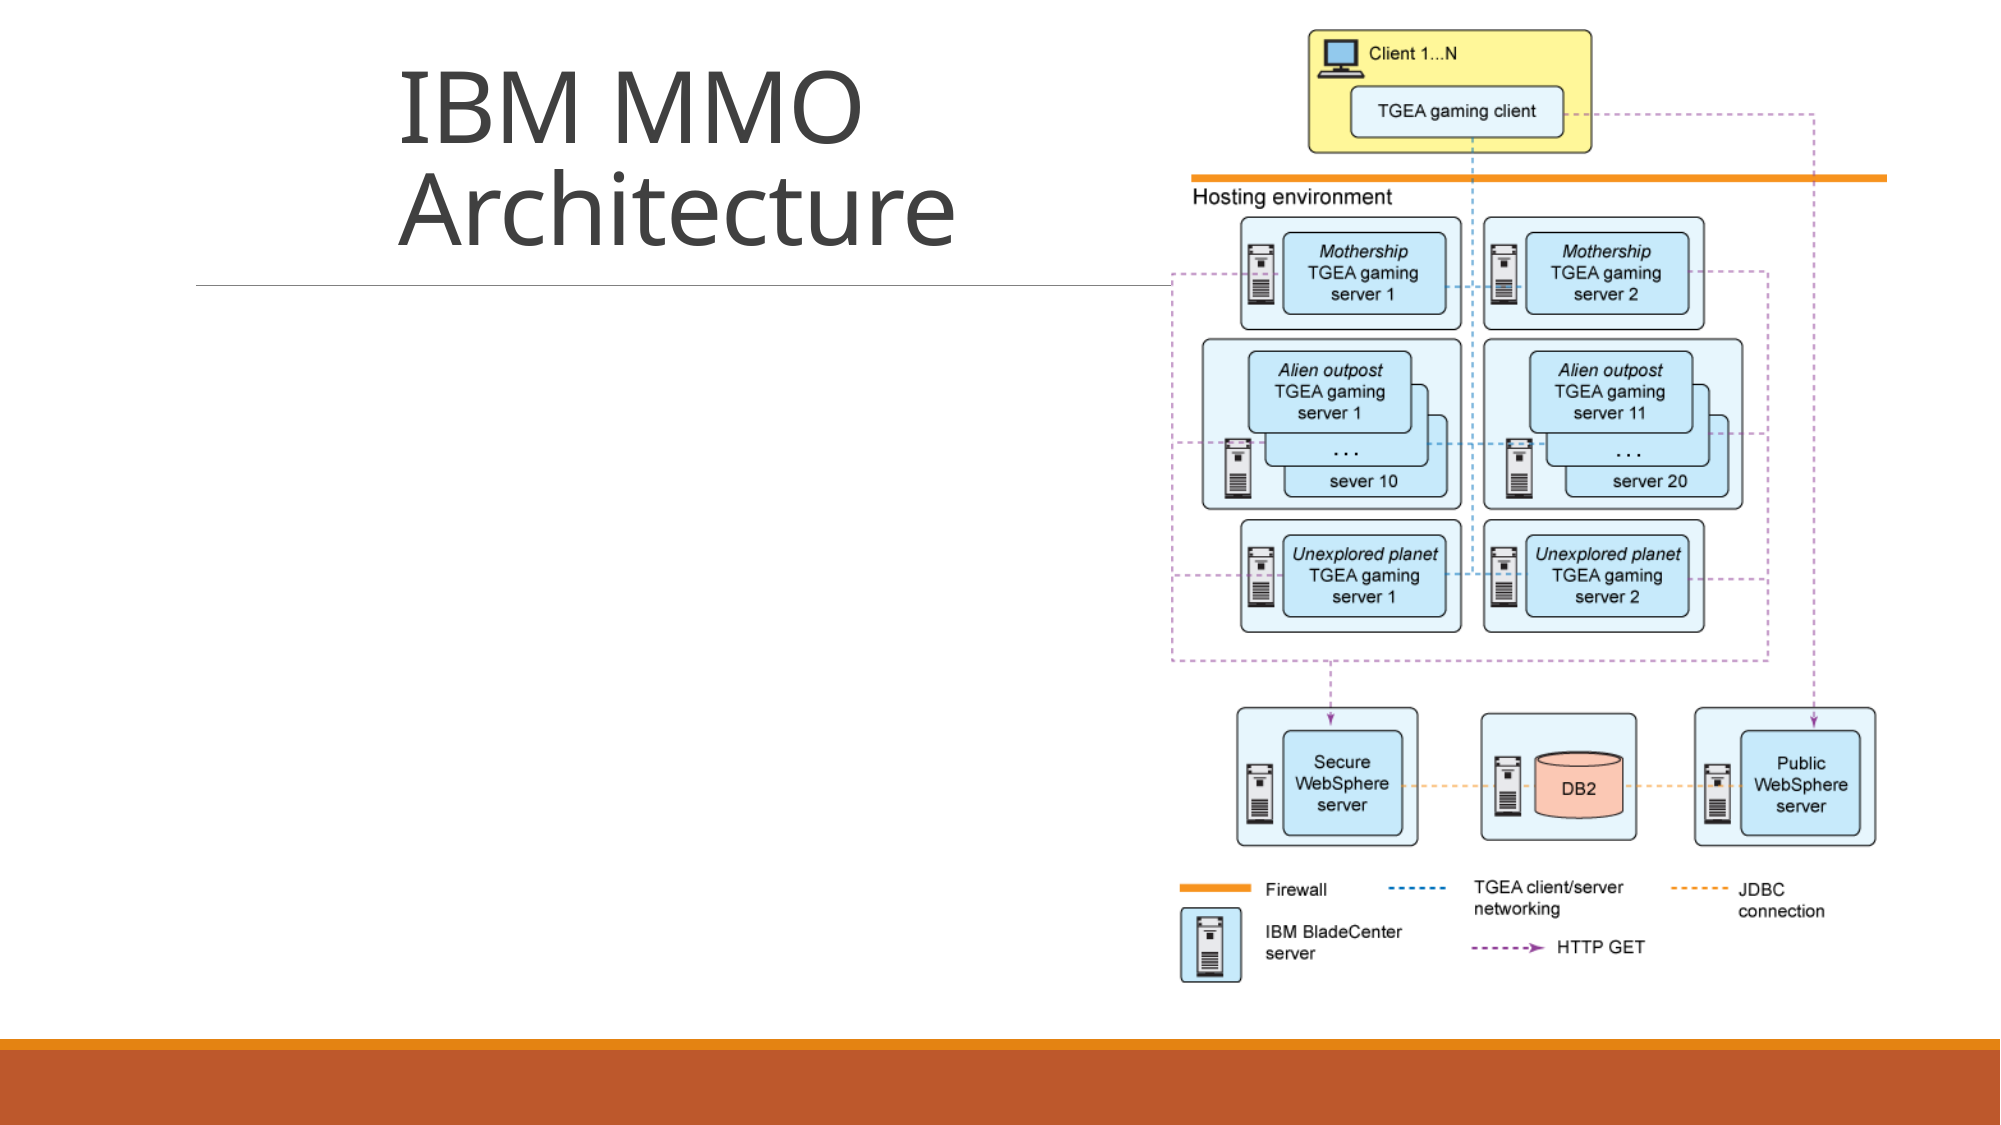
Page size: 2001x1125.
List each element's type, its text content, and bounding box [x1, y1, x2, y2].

title IBM MMO Architecture [383, 29, 1031, 274]
picture [1171, 28, 1888, 985]
